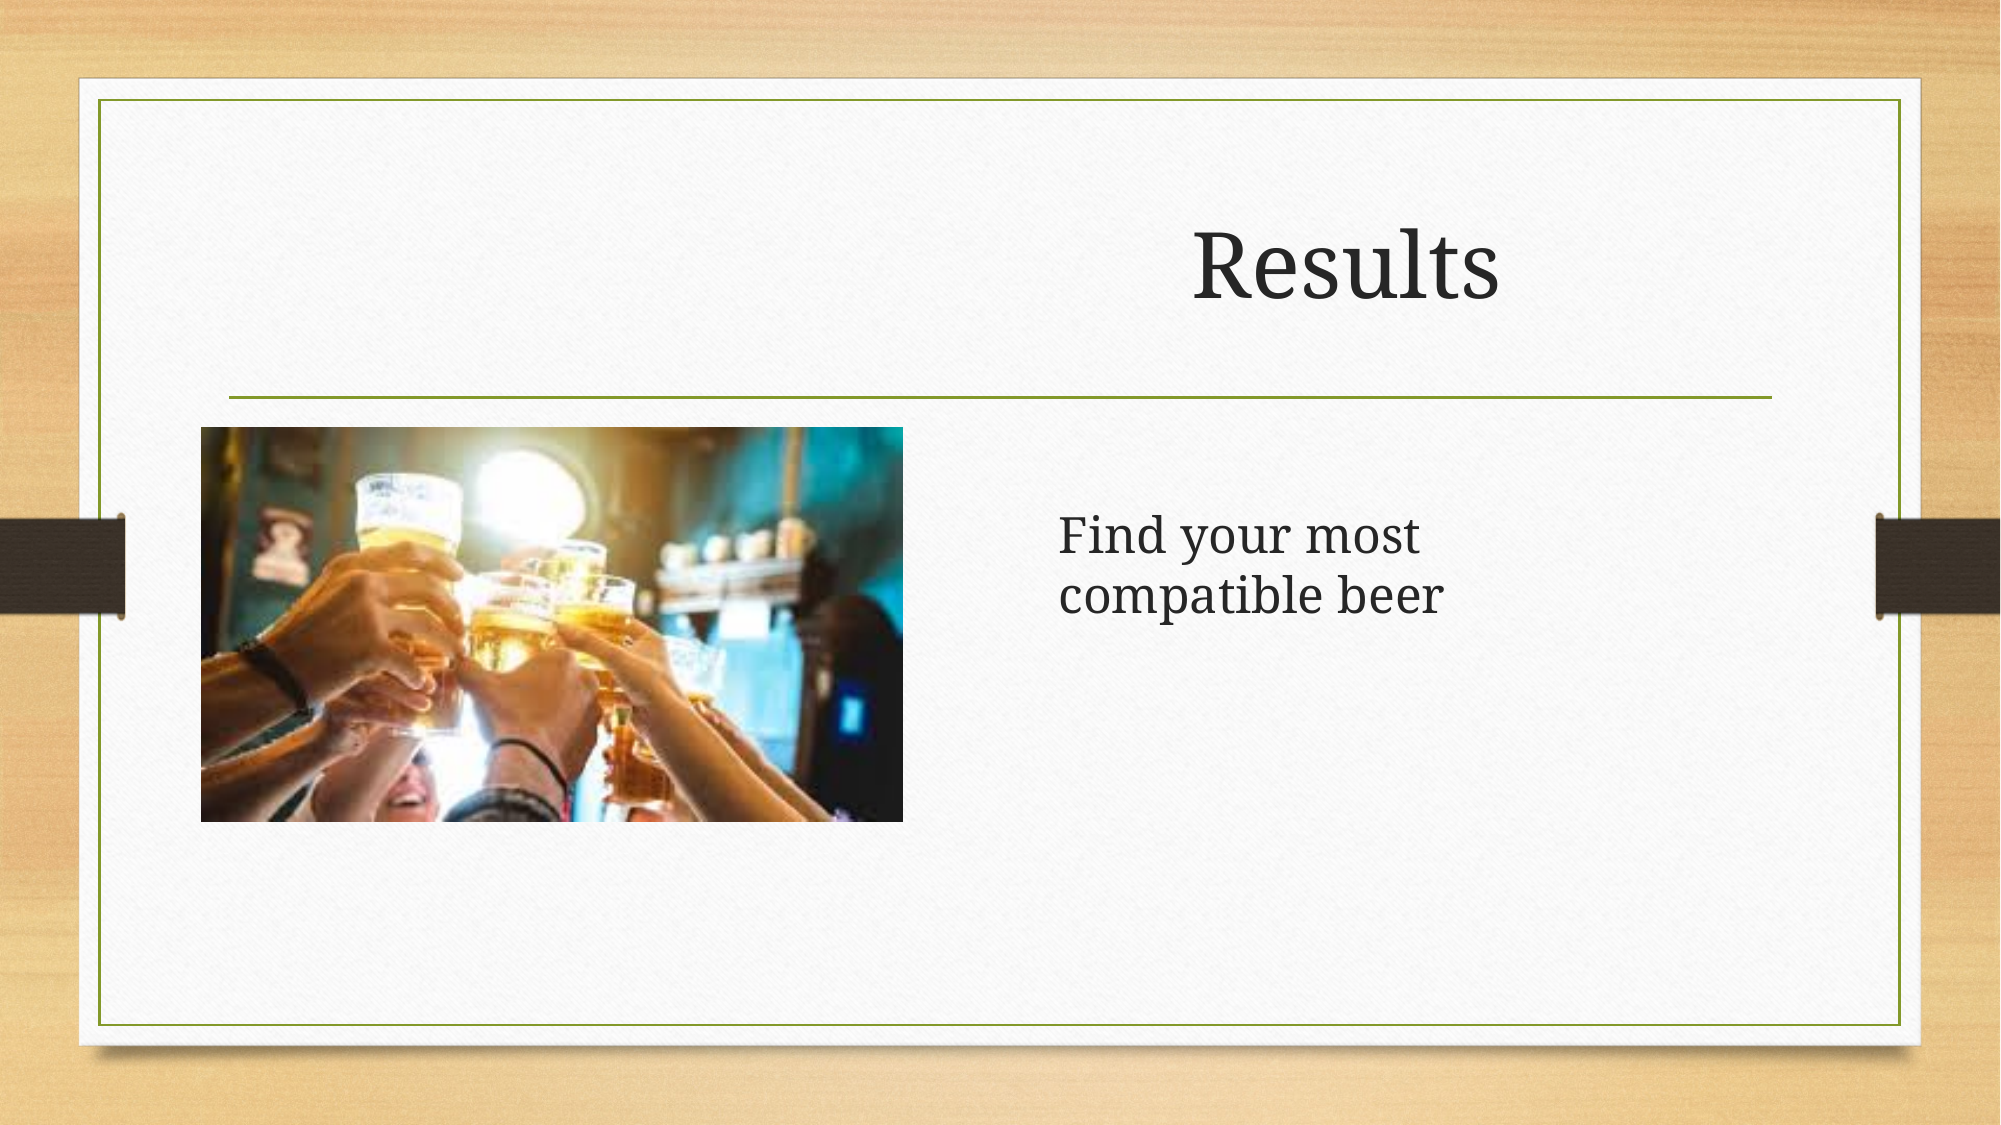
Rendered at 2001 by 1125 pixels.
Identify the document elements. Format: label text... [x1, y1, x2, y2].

title [212, 161, 1788, 375]
text_box Find your most compatible beer [1043, 496, 1679, 795]
text_box Results [1010, 199, 1650, 372]
picture [0, 0, 2001, 1125]
